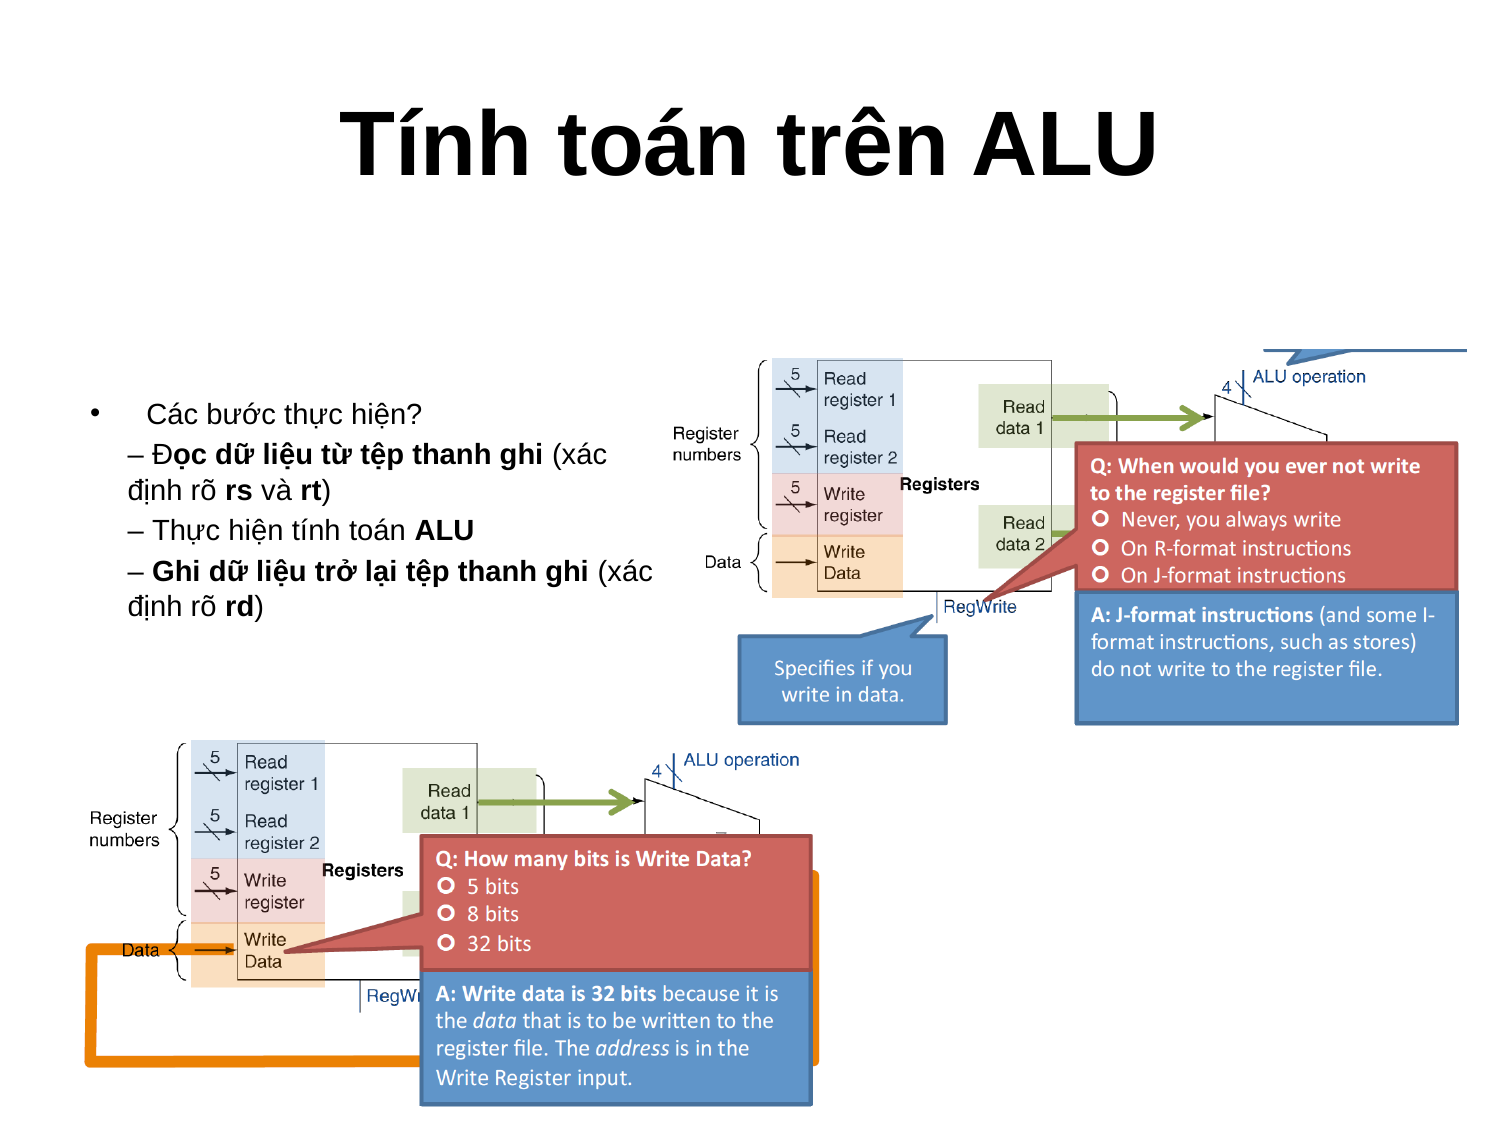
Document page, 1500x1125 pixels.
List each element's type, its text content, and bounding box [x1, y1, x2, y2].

list Các bước thực hiện? – Đọc dữ liệu từ tệp thanh ghi (xác định rõ rs và rt) – Thực hiện tính toán ALU – Ghi dữ liệu trở lại tệp thanh ghi (xác định rõ rd) [75, 387, 657, 650]
picture [662, 349, 1467, 729]
picture [74, 737, 826, 1108]
title Tính toán trên ALU [75, 45, 1425, 233]
